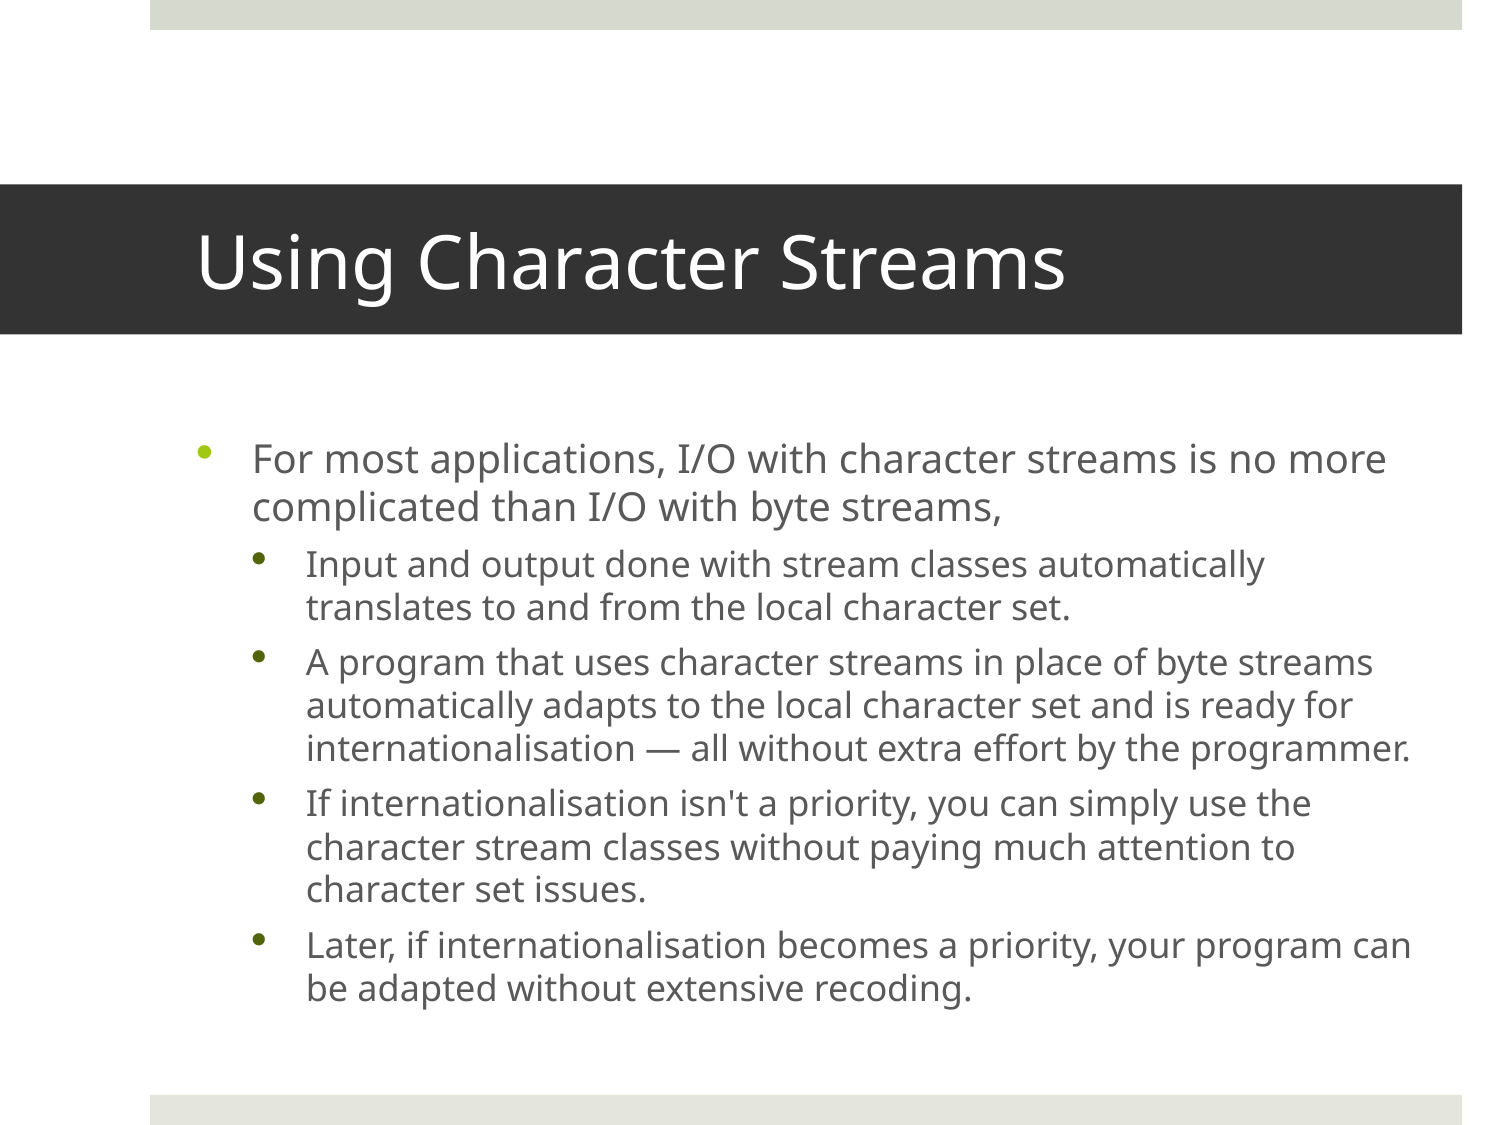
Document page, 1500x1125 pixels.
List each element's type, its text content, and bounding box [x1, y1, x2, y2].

title Using Character Streams [0, 184, 1463, 335]
list For most applications, I/O with character streams is no more complicated than I/O with byte streams, Input and output done with stream classes automatically translates to and from the local character set. A program that uses character streams in place of byte streams automatically adapts to the local character set and is ready for internationalisation — all without extra effort by the programmer. If internationalisation isn't a priority, you can simply use the character stream classes without paying much attention to character set issues. Later, if internationalisation becomes a priority, your program can be adapted without extensive recoding. [182, 425, 1432, 1028]
